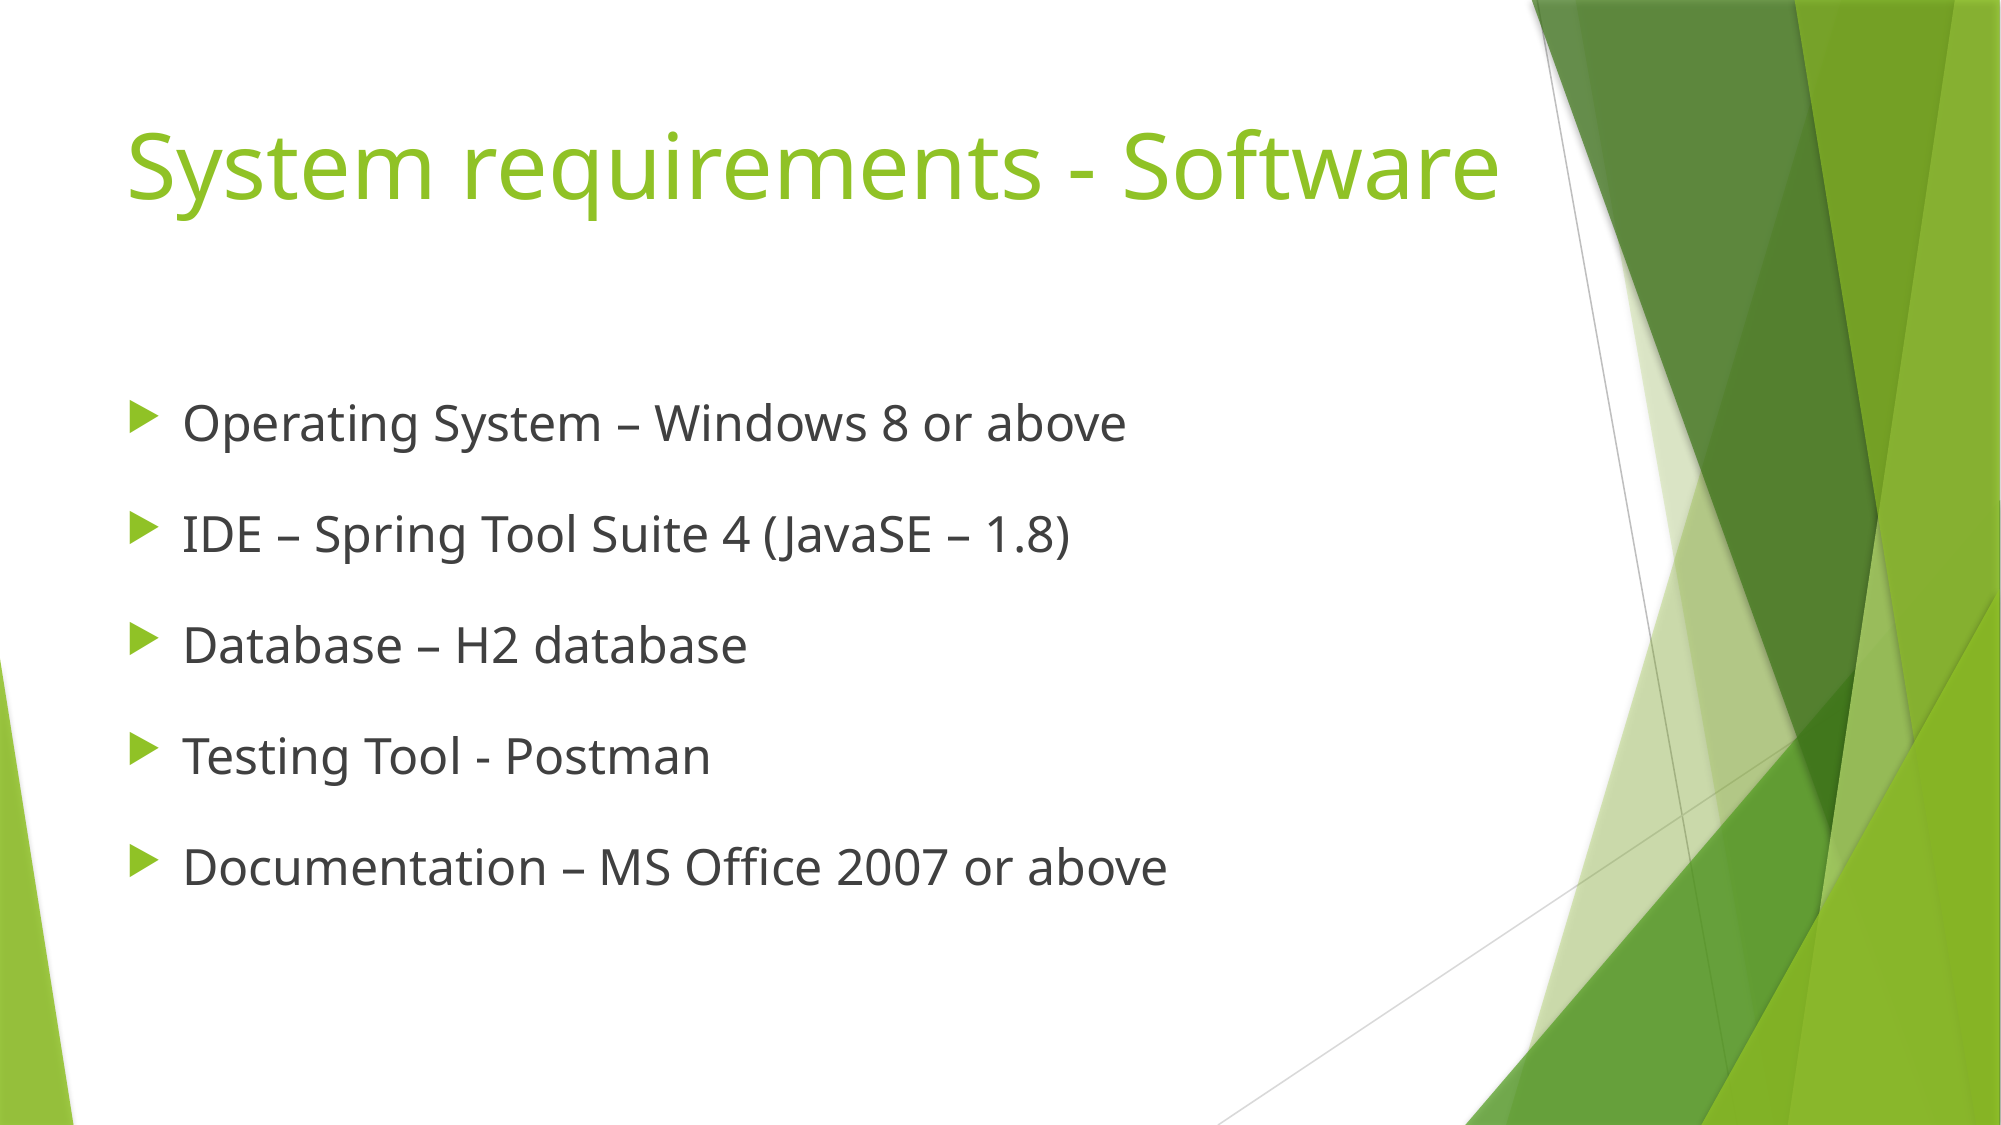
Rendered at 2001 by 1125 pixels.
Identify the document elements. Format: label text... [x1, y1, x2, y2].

list Operating System – Windows 8 or above IDE – Spring Tool Suite 4 (JavaSE – 1.8) Database – H2 database Testing Tool - Postman Documentation – MS Office 2007 or above [111, 354, 1522, 992]
title System requirements - Software [111, 99, 1522, 290]
